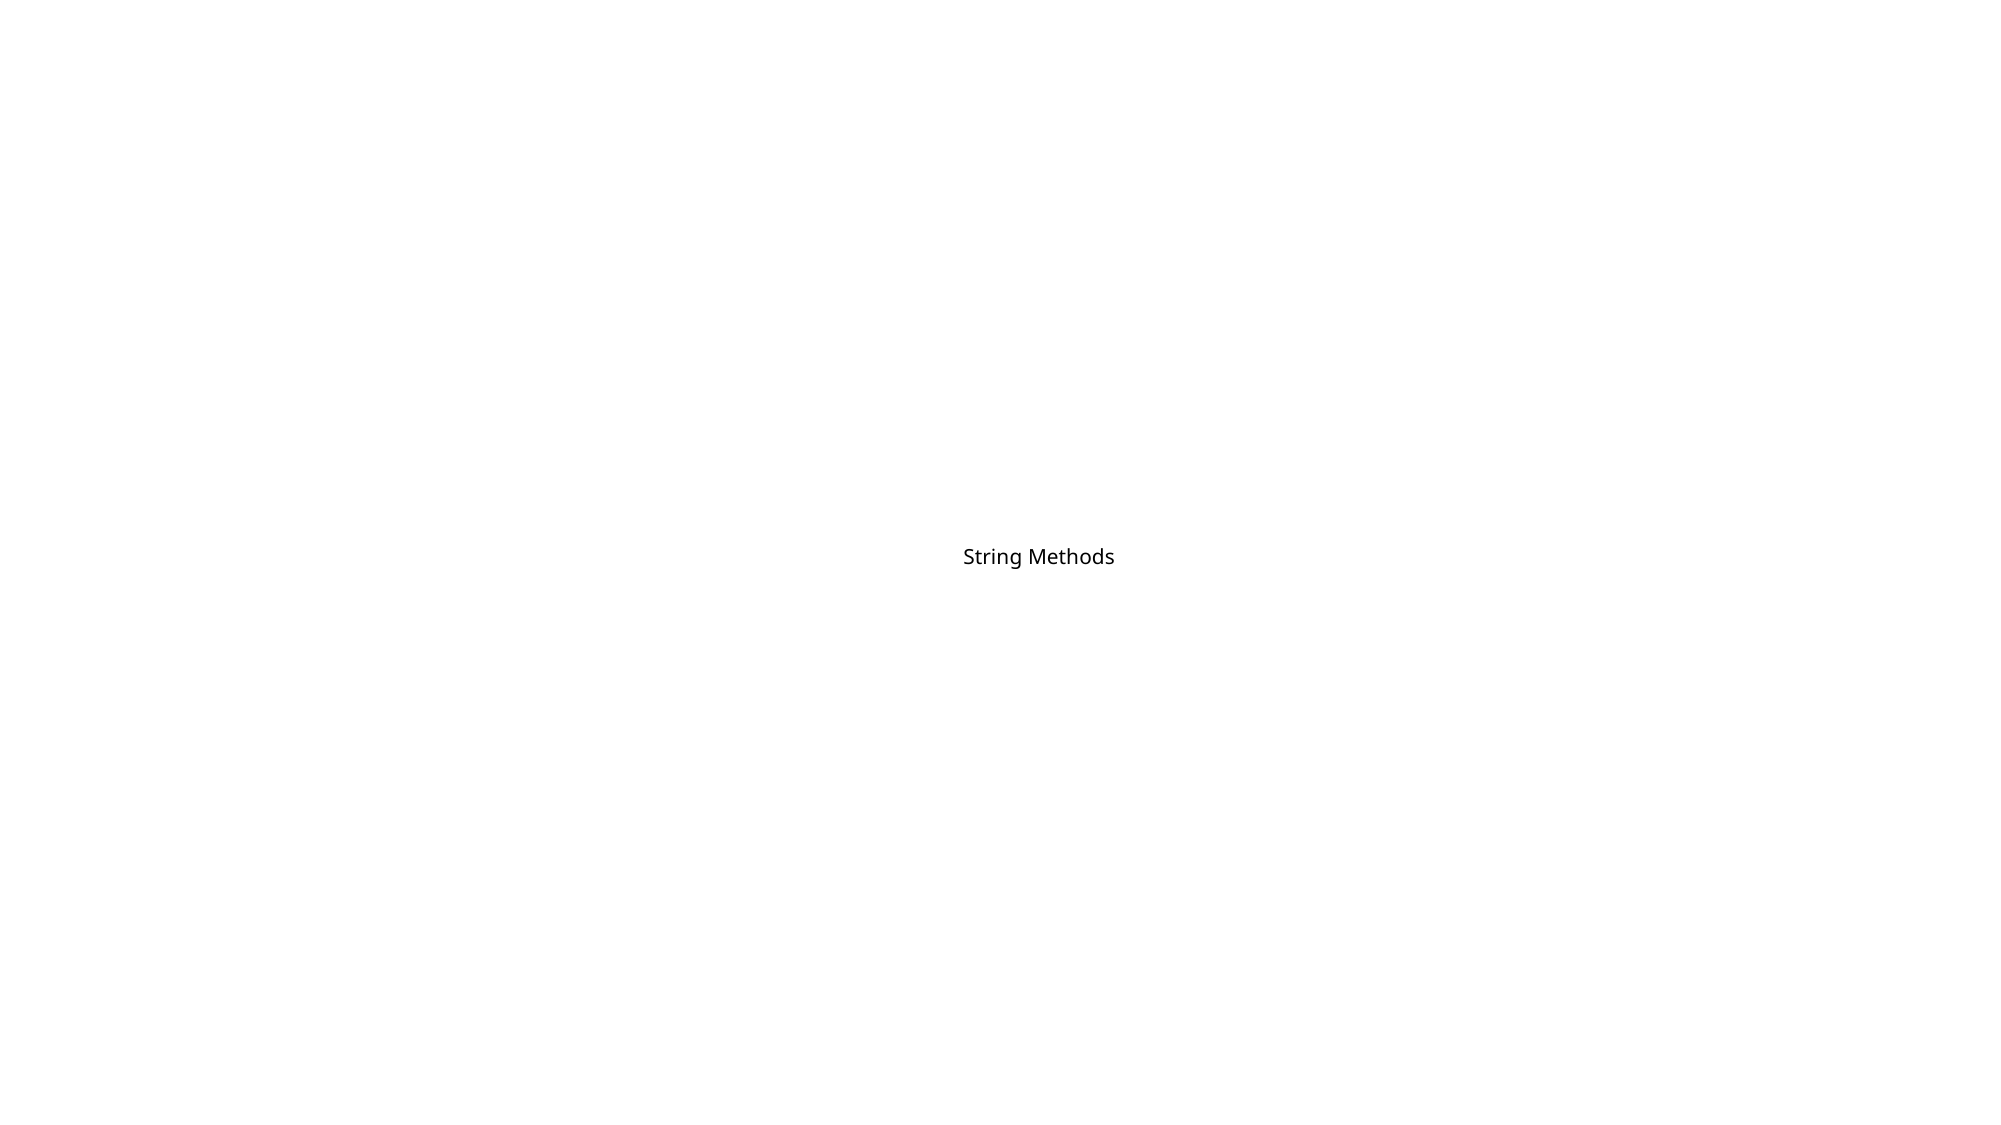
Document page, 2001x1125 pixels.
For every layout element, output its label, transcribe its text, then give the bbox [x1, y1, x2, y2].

title String Methods [397, 400, 1681, 577]
